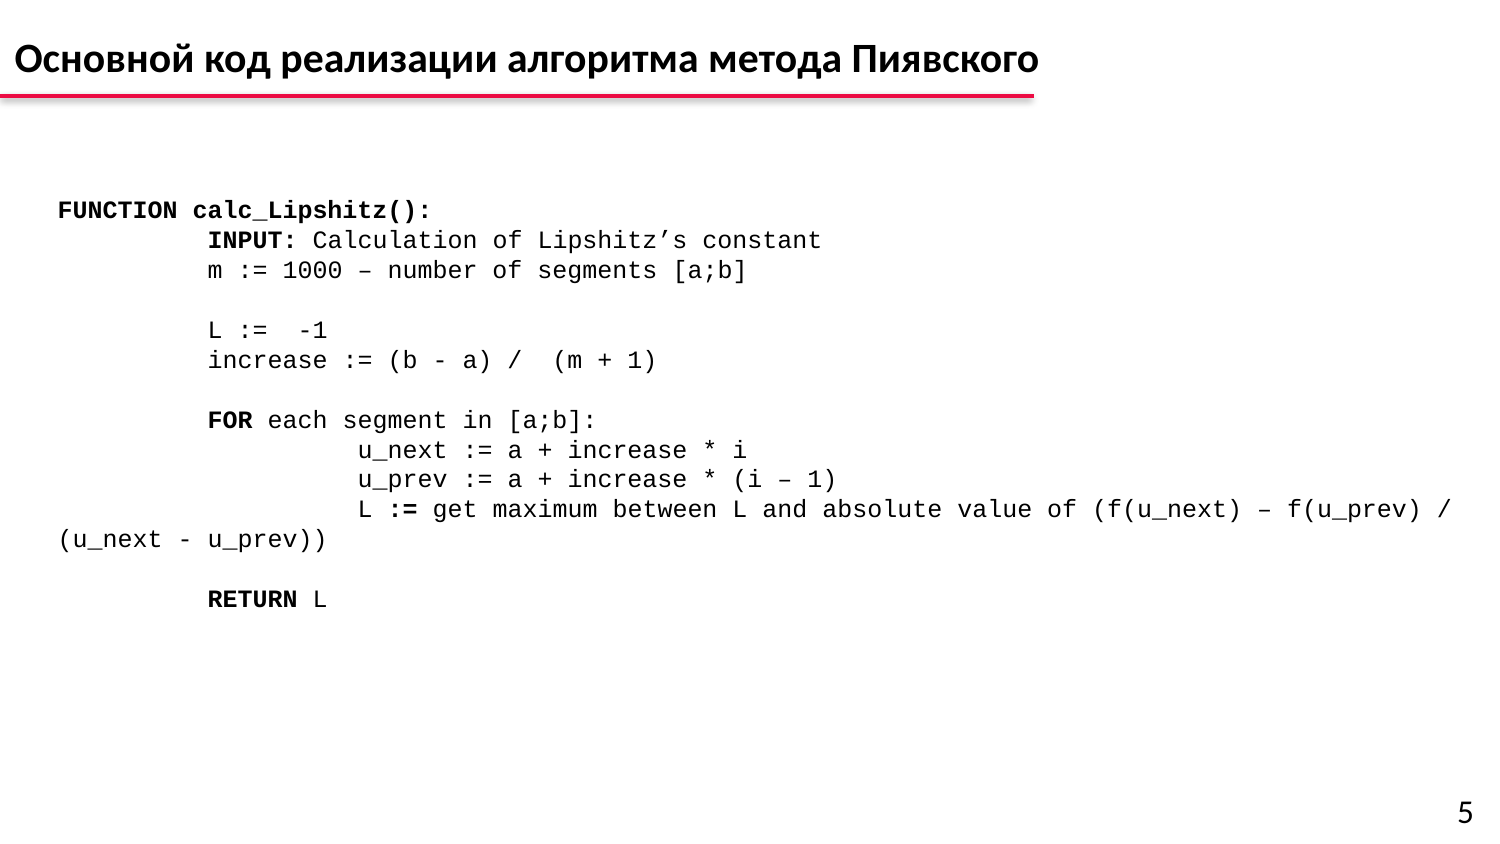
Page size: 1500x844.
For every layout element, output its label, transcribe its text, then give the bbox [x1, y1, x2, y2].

text_box FUNCTION calc_Lipshitz(): INPUT: Calculation of Lipshitz’s constant m := 1000 – number of segments [a;b] L := -1 increase := (b - a) / (m + 1) FOR each segment in [a;b]: u_next := a + increase * i u_prev := a + increase * (i – 1) L := get maximum between L and absolute value of (f(u_next) – f(u_prev) / (u_next - u_prev)) RETURN L [42, 186, 1489, 680]
text_box 5 [1431, 783, 1500, 838]
text_box Основной код реализации алгоритма метода Пиявского [0, 4, 1252, 107]
